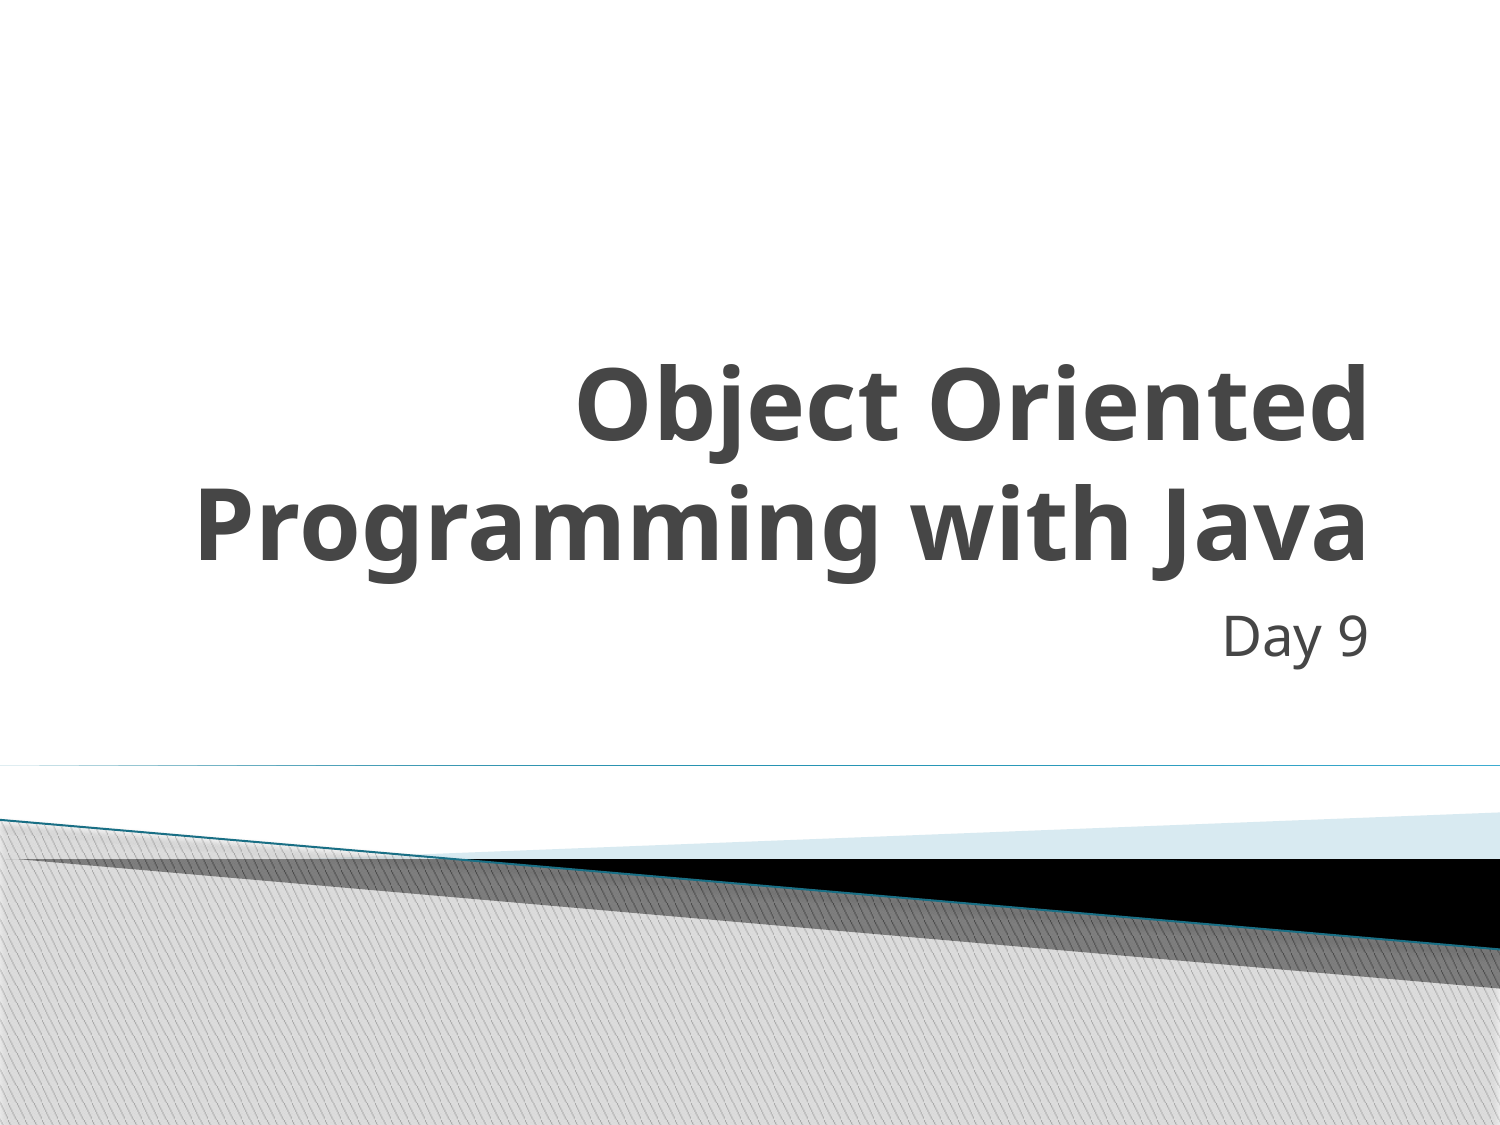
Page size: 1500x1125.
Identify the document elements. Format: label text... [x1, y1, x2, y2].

subtitle Day 9 [112, 592, 1388, 790]
title Object Oriented Programming with Java [112, 287, 1388, 588]
picture [5, 859, 1500, 989]
